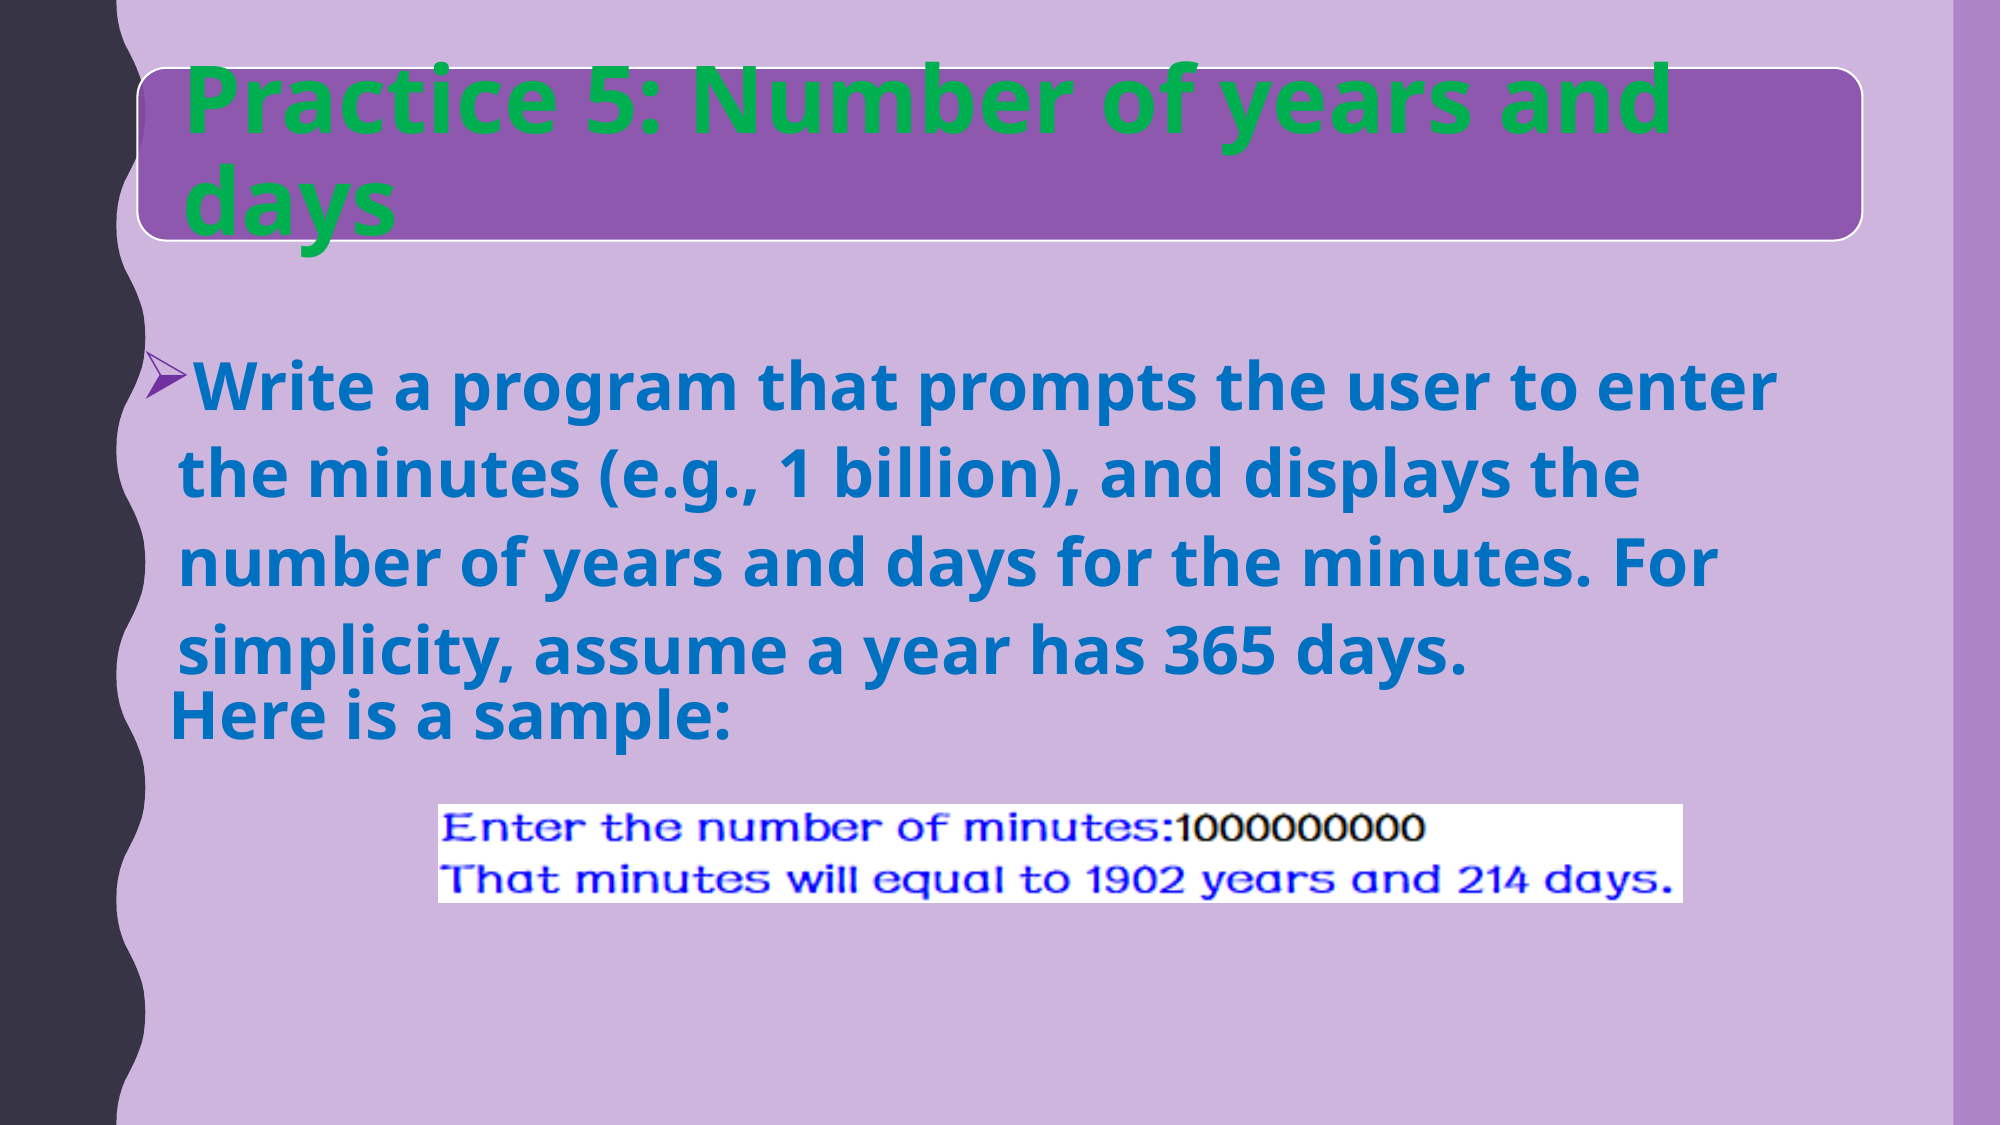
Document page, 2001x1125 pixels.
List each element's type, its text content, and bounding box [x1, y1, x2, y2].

text_box Write a program that prompts the user to enter the minutes (e.g., 1 billion), and displays the number of years and days for the minutes. For simplicity, assume a year has 365 days. [49, 327, 1863, 971]
picture [438, 804, 1683, 903]
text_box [137, 60, 1862, 250]
text_box Here is a sample: [153, 665, 1193, 760]
